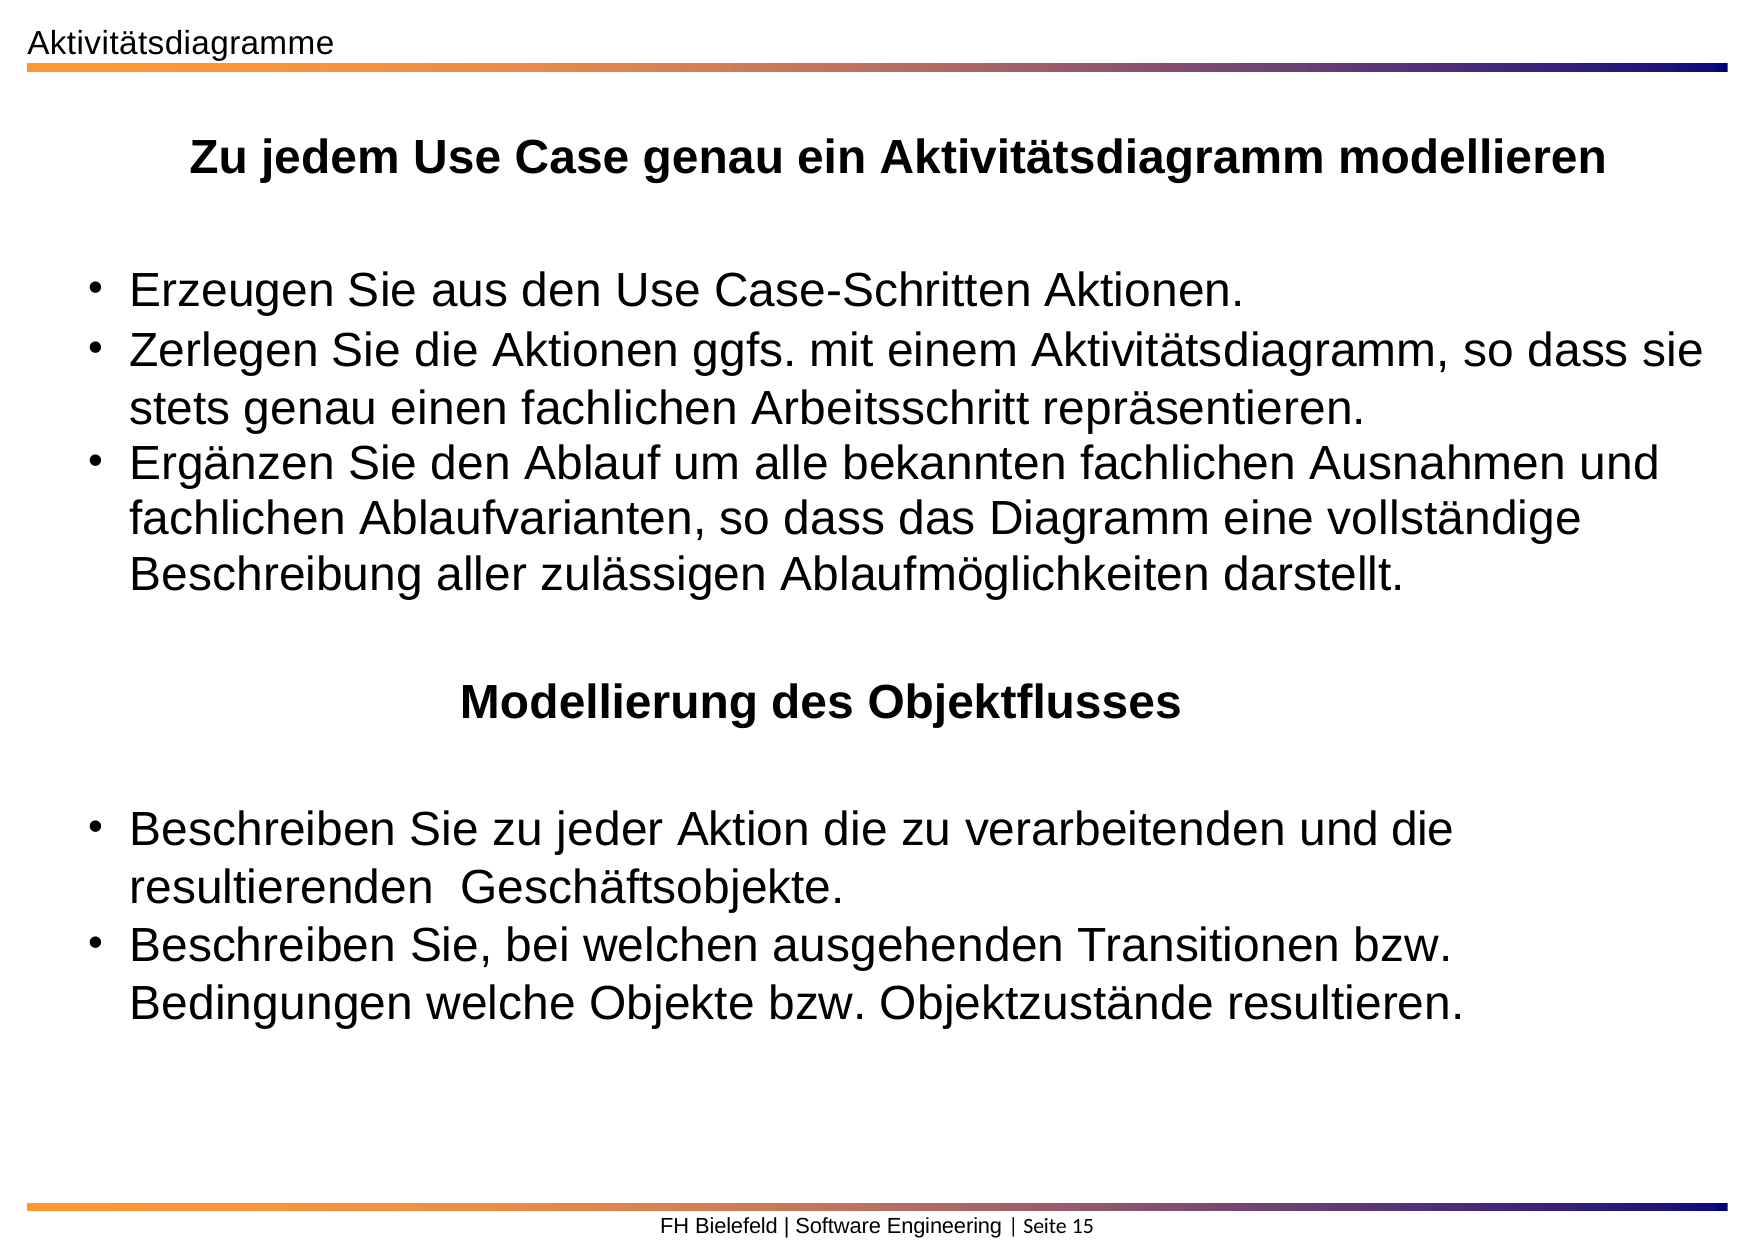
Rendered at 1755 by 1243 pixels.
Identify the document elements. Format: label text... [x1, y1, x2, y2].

text_box Aktivitätsdiagramme Zu jedem Use Case genau ein Aktivitätsdiagramm modellieren Erzeugen Sie aus den Use Case-Schritten Aktionen. Zerlegen Sie die Aktionen ggfs. mit einem Aktivitätsdiagramm, so dass sie stets genau einen fachlichen Arbeitsschritt repräsentieren. Ergänzen Sie den Ablauf um alle bekannten fachlichen Ausnahmen und fachlichen Ablaufvarianten, so dass das Diagramm eine vollständige Beschreibung aller zulässigen Ablaufmöglichkeiten darstellt. Modellierung des Objektflusses Beschreiben Sie zu jeder Aktion die zu verarbeitenden und die resultierenden Geschäftsobjekte. Beschreiben Sie, bei welchen ausgehenden Transitionen bzw. Bedingungen welche Objekte bzw. Objektzustände resultieren. [25, 21, 1753, 1030]
picture [27, 1203, 1728, 1211]
